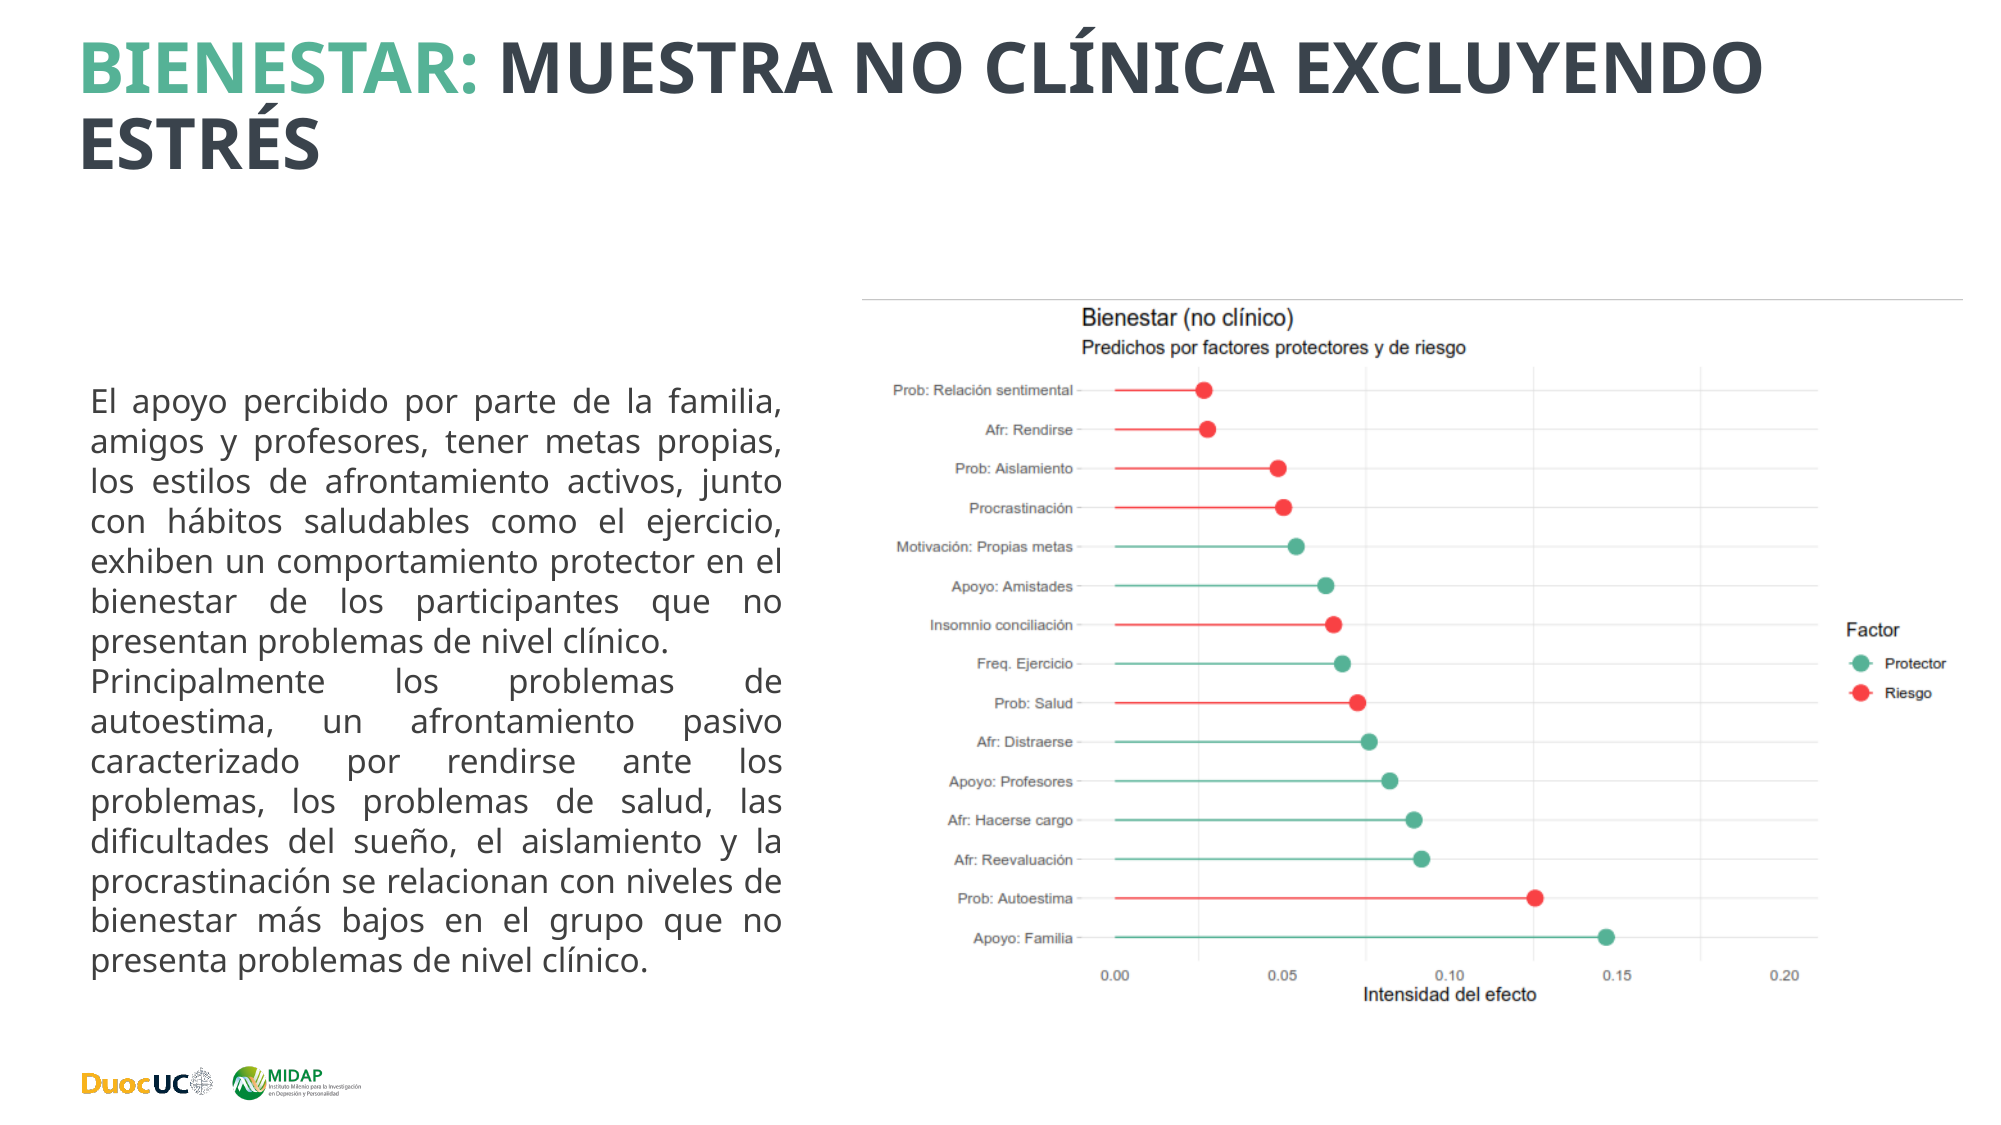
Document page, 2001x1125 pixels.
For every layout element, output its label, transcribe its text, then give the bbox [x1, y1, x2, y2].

text_box Bienestar: muestra no Clínica excluyendo estrés [62, 0, 1972, 218]
picture [862, 299, 1963, 1014]
text_box El apoyo percibido por parte de la familia, amigos y profesores, tener metas propias, los estilos de afrontamiento activos, junto con hábitos saludables como el ejercicio, exhiben un comportamiento protector en el bienestar de los participantes que no presentan problemas de nivel clínico. Principalmente los problemas de autoestima, un afrontamiento pasivo caracterizado por rendirse ante los problemas, los problemas de salud, las dificultades del sueño, el aislamiento y la procrastinación se relacionan con niveles de bienestar más bajos en el grupo que no presenta problemas de nivel clínico. [0, 325, 799, 1035]
picture [80, 1051, 392, 1115]
